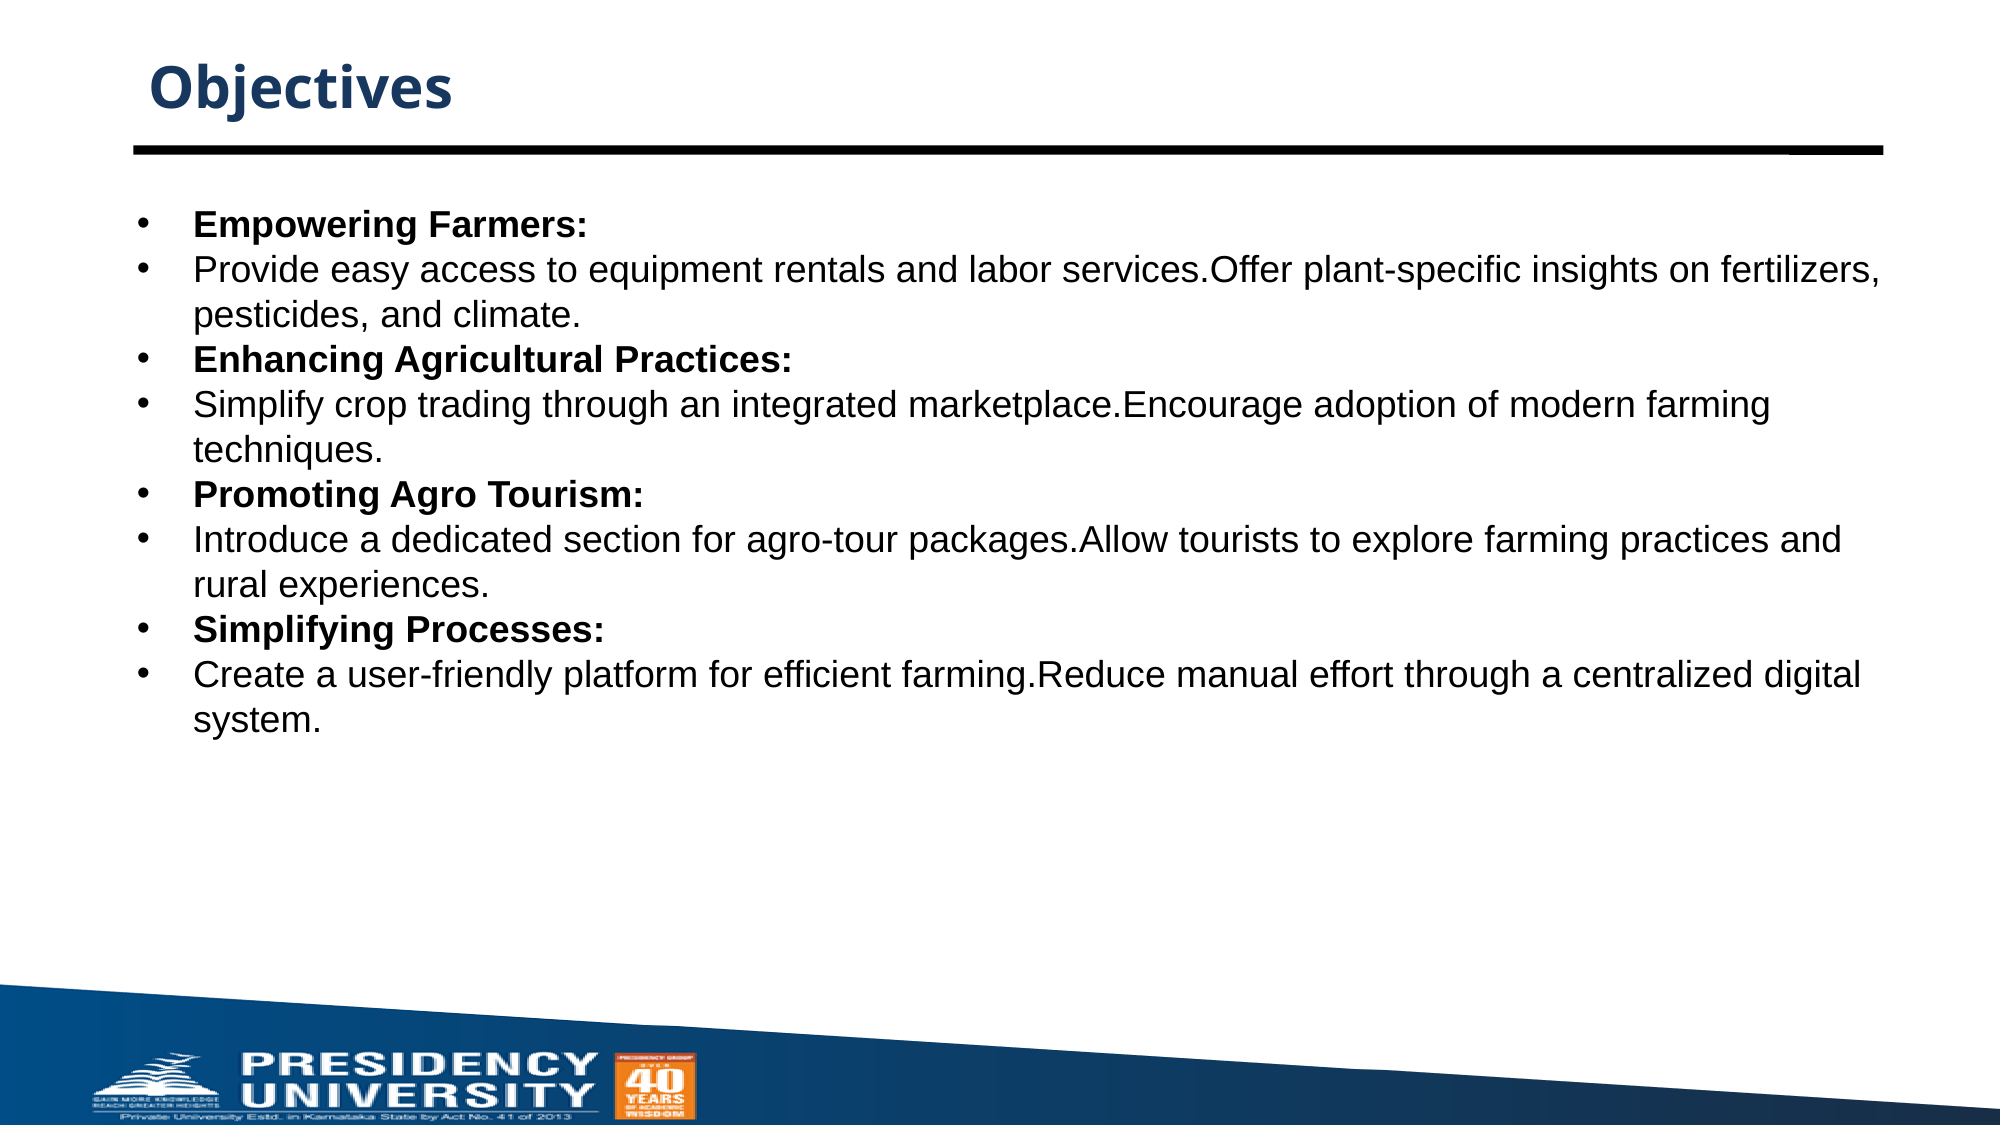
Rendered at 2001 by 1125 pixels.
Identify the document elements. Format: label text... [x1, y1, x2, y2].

list Empowering Farmers: Provide easy access to equipment rentals and labor services.Offer plant-specific insights on fertilizers, pesticides, and climate. Enhancing Agricultural Practices: Simplify crop trading through an integrated marketplace.Encourage adoption of modern farming techniques. Promoting Agro Tourism: Introduce a dedicated section for agro-tour packages.Allow tourists to explore farming practices and rural experiences. Simplifying Processes: Create a user-friendly platform for efficient farming.Reduce manual effort through a centralized digital system. [121, 166, 1923, 819]
picture [0, 982, 2000, 1125]
title Objectives [133, 45, 1884, 125]
